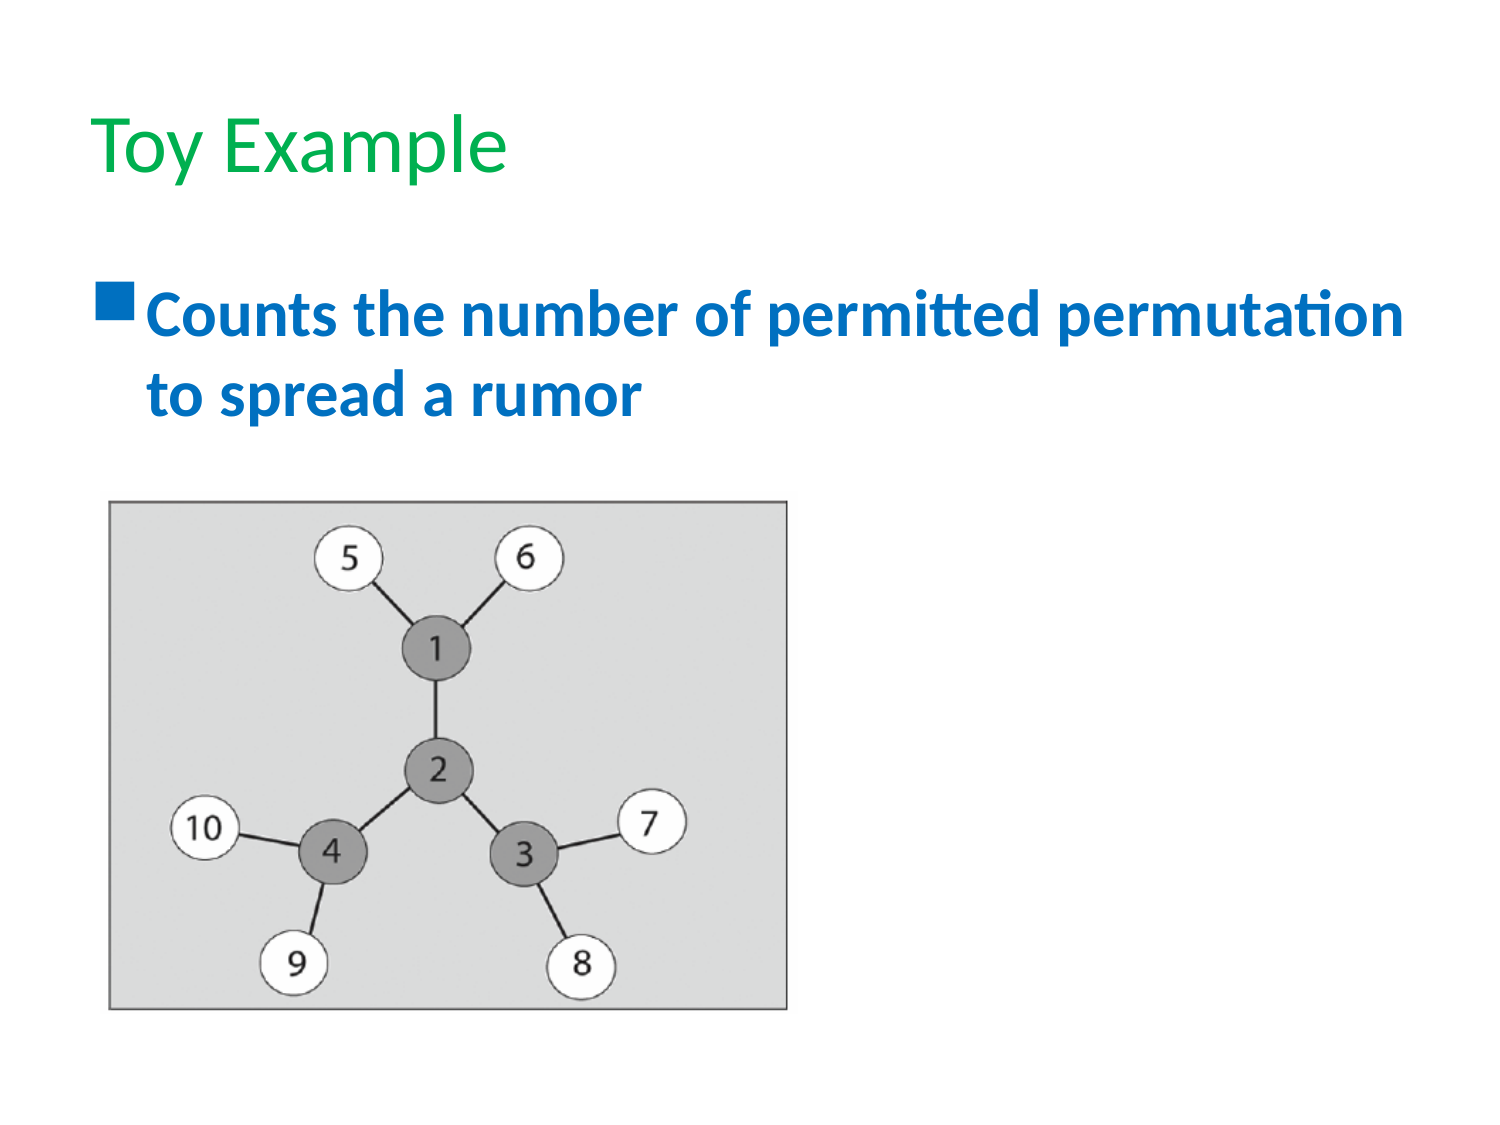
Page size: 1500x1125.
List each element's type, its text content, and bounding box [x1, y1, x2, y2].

list Counts the number of permitted permutation to spread a rumor [74, 262, 1426, 1006]
title Toy Example [74, 44, 1426, 233]
picture [100, 491, 798, 1015]
